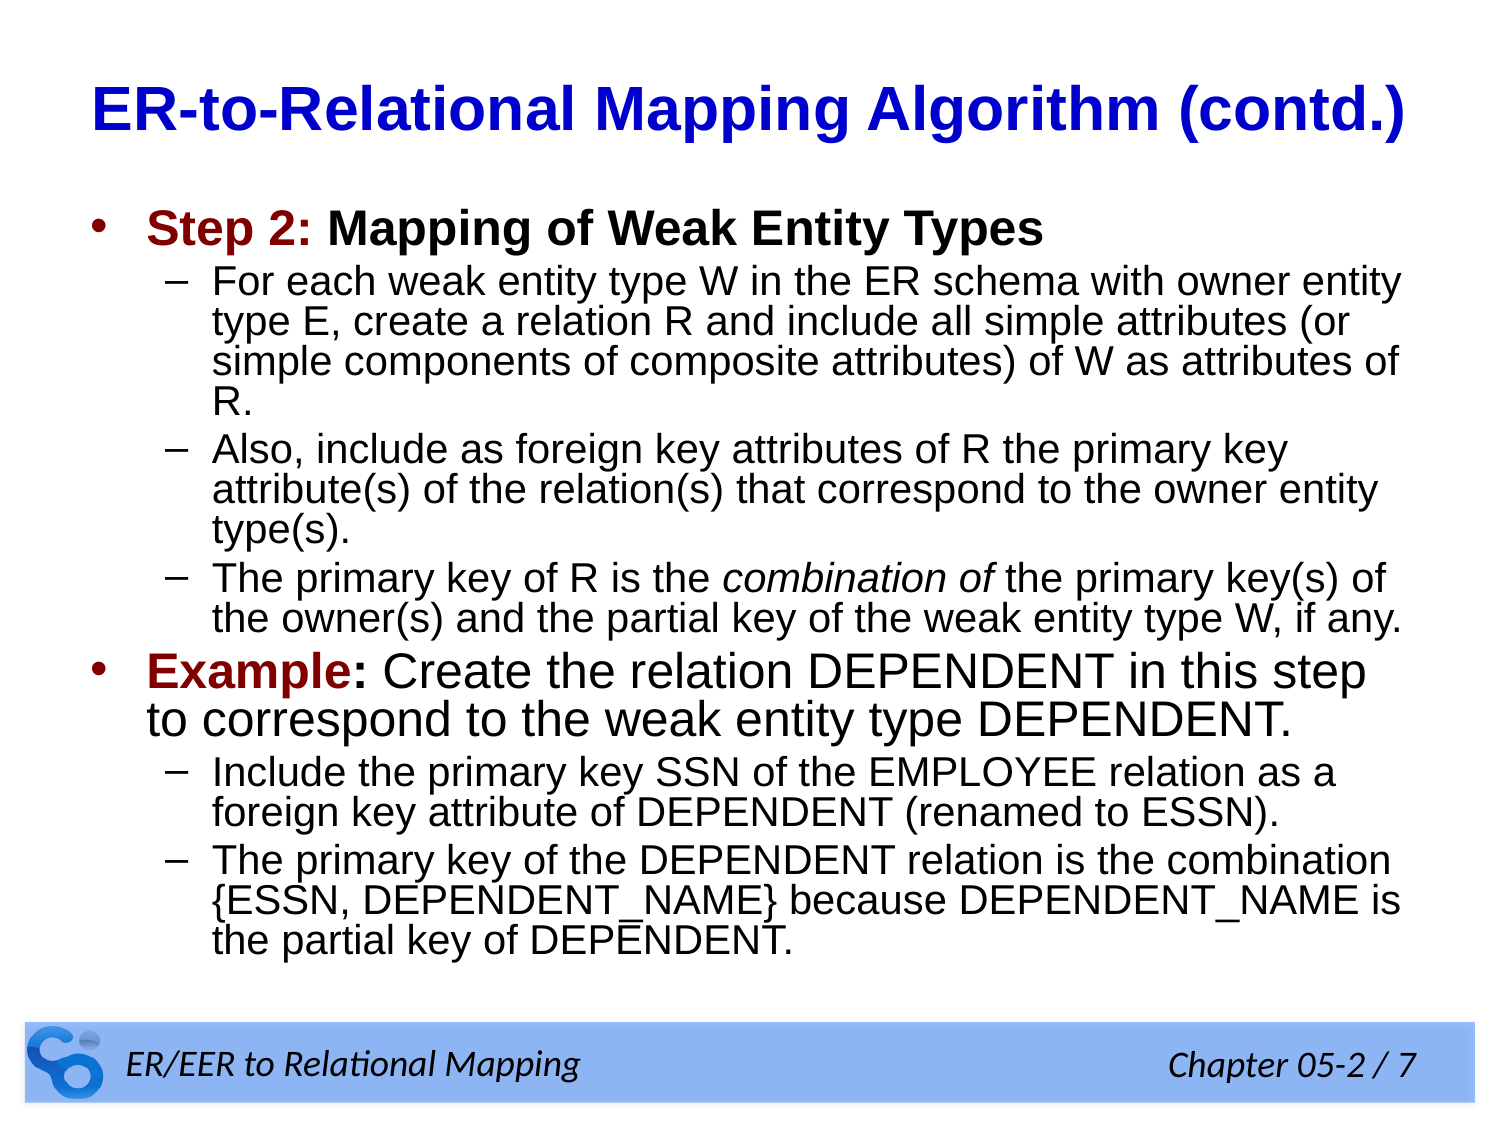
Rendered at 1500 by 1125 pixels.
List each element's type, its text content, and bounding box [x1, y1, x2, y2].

title ER-to-Relational Mapping Algorithm (contd.) [37, 42, 1463, 169]
list Step 2: Mapping of Weak Entity Types For each weak entity type W in the ER schema with owner entity type E, create a relation R and include all simple attributes (or simple components of composite attributes) of W as attributes of R. Also, include as foreign key attributes of R the primary key attribute(s) of the relation(s) that correspond to the owner entity type(s). The primary key of R is the combination of the primary key(s) of the owner(s) and the partial key of the weak entity type W, if any. Example: Create the relation DEPENDENT in this step to correspond to the weak entity type DEPENDENT. Include the primary key SSN of the EMPLOYEE relation as a foreign key attribute of DEPENDENT (renamed to ESSN). The primary key of the DEPENDENT relation is the combination {ESSN, DEPENDENT_NAME} because DEPENDENT_NAME is the partial key of DEPENDENT. [75, 200, 1429, 1002]
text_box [24, 1021, 1476, 1125]
